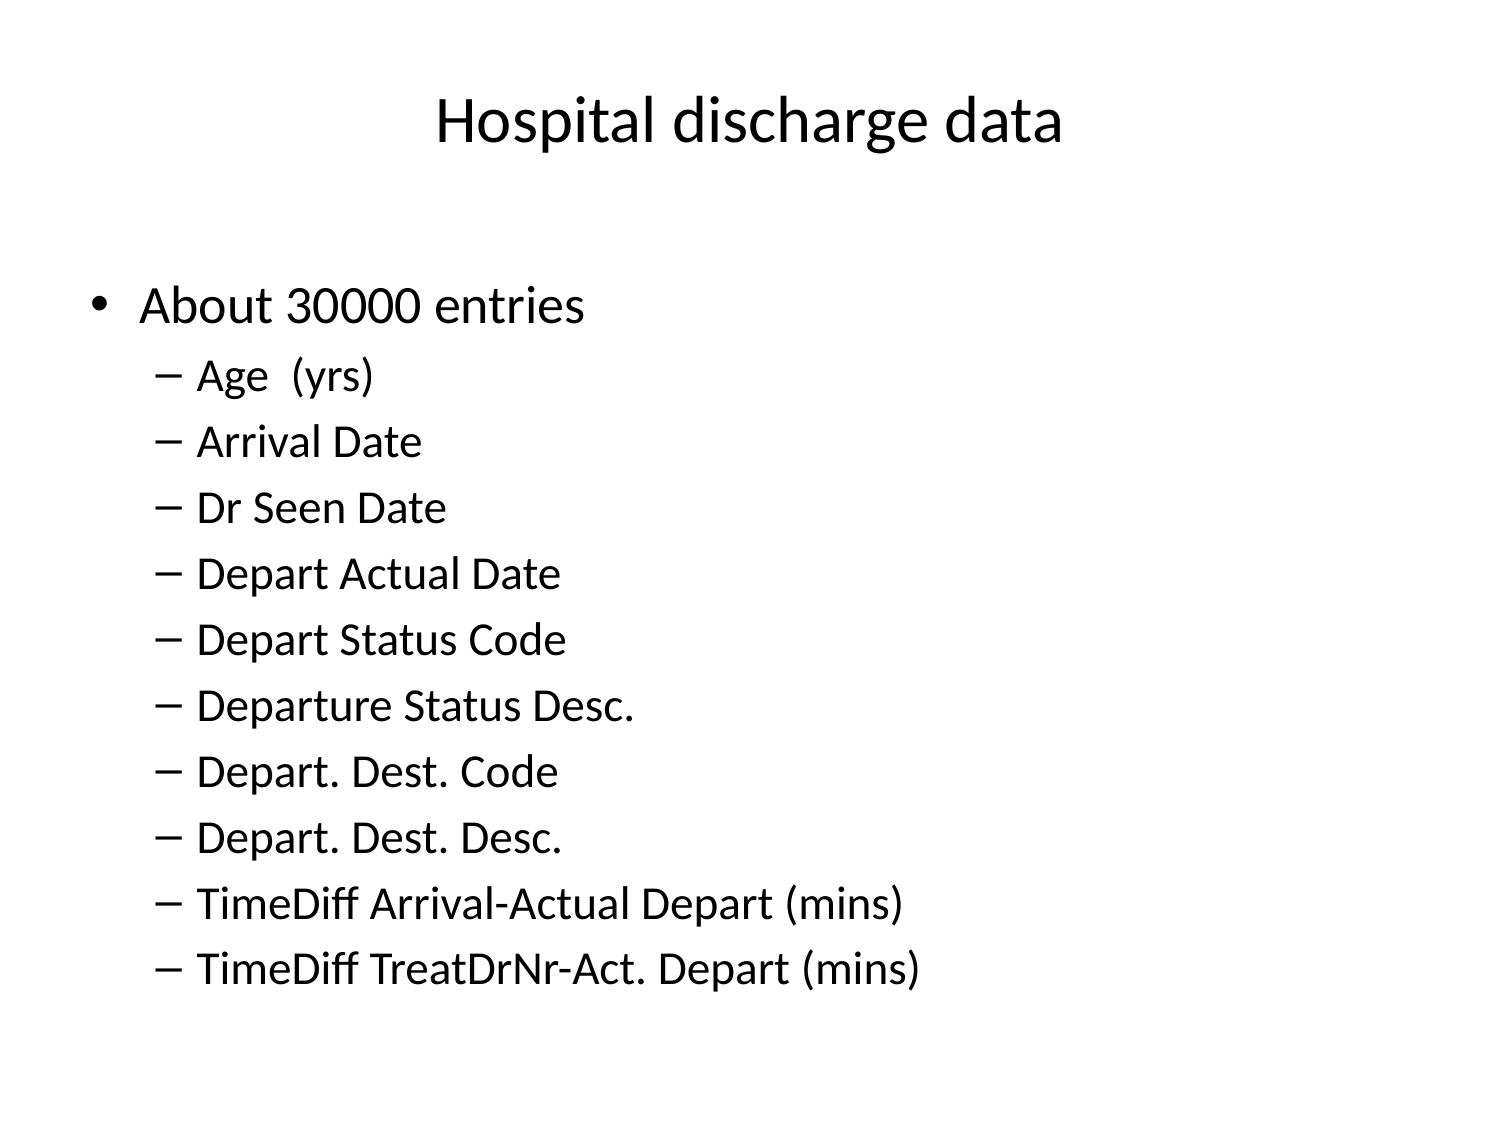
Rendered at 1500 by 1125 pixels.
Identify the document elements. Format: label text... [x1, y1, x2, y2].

title Hospital discharge data [75, 45, 1425, 233]
list About 30000 entries Age (yrs) Arrival Date Dr Seen Date Depart Actual Date Depart Status Code Departure Status Desc. Depart. Dest. Code Depart. Dest. Desc. TimeDiff Arrival-Actual Depart (mins) TimeDiff TreatDrNr-Act. Depart (mins) [75, 262, 1425, 1005]
